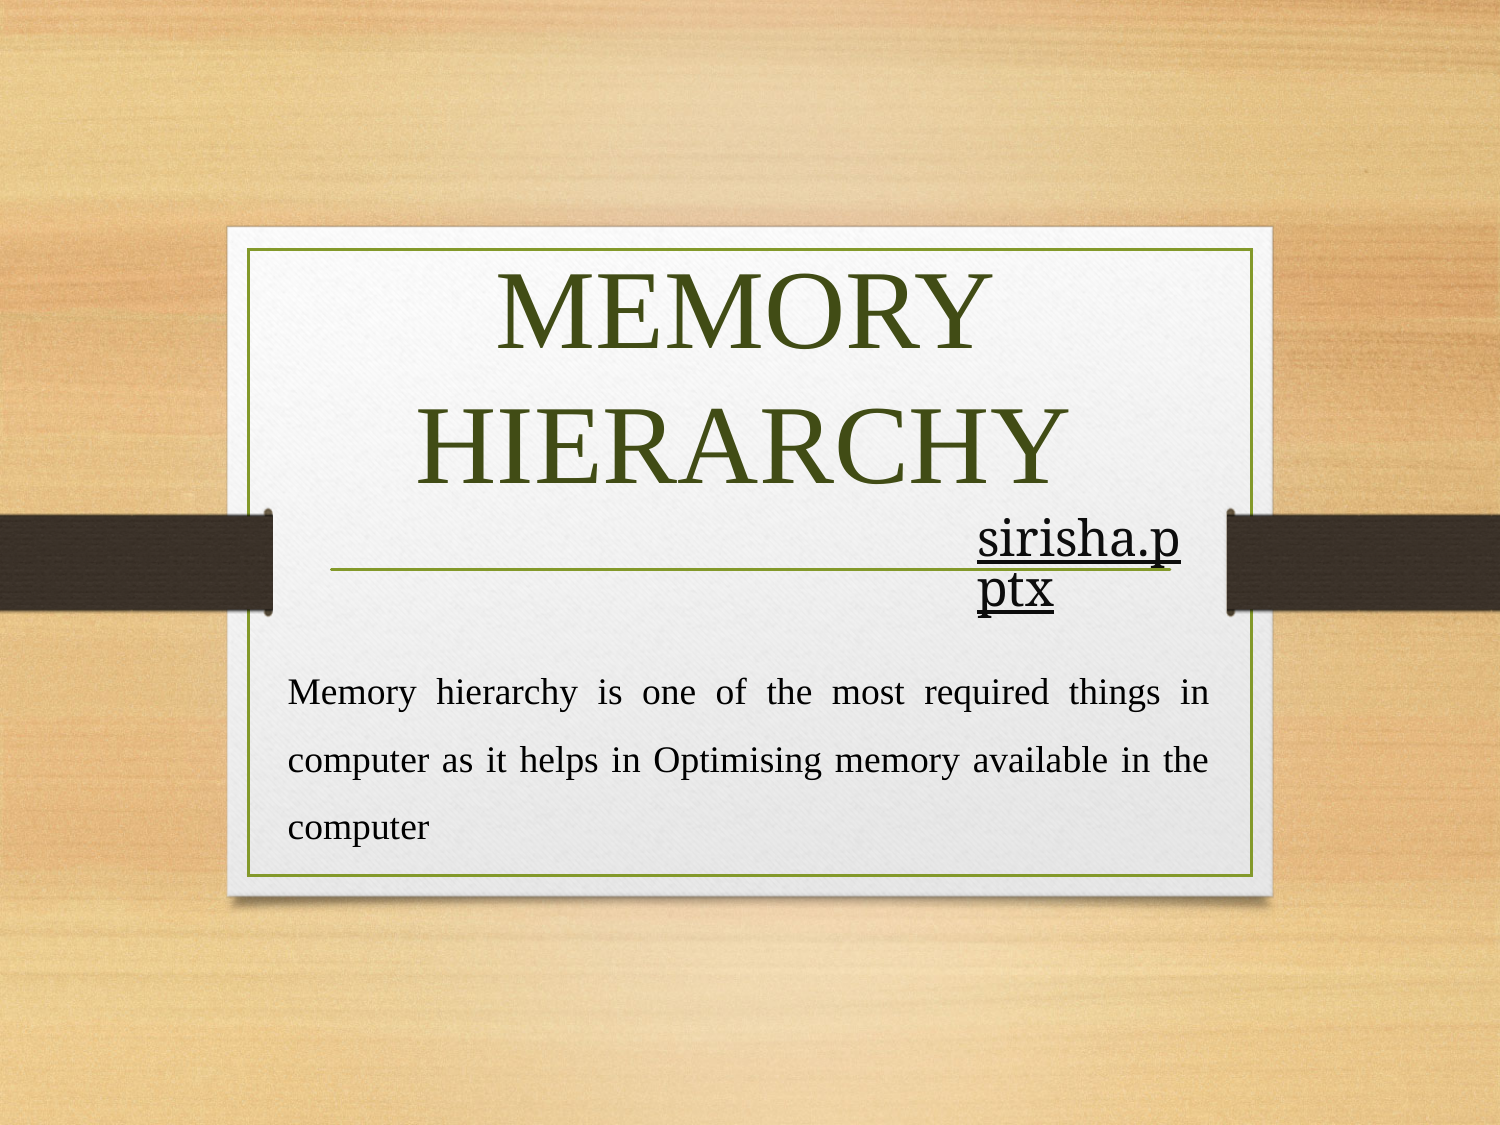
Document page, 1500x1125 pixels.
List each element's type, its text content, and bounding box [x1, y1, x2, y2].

text_box Memory hierarchy is one of the most required things in computer as it helps in Optimising memory available in the computer [272, 637, 1226, 855]
title MEMORY HIERARCHY [212, 375, 1275, 514]
text_box sirisha.pptx [962, 499, 1227, 583]
picture [0, 0, 1500, 1125]
